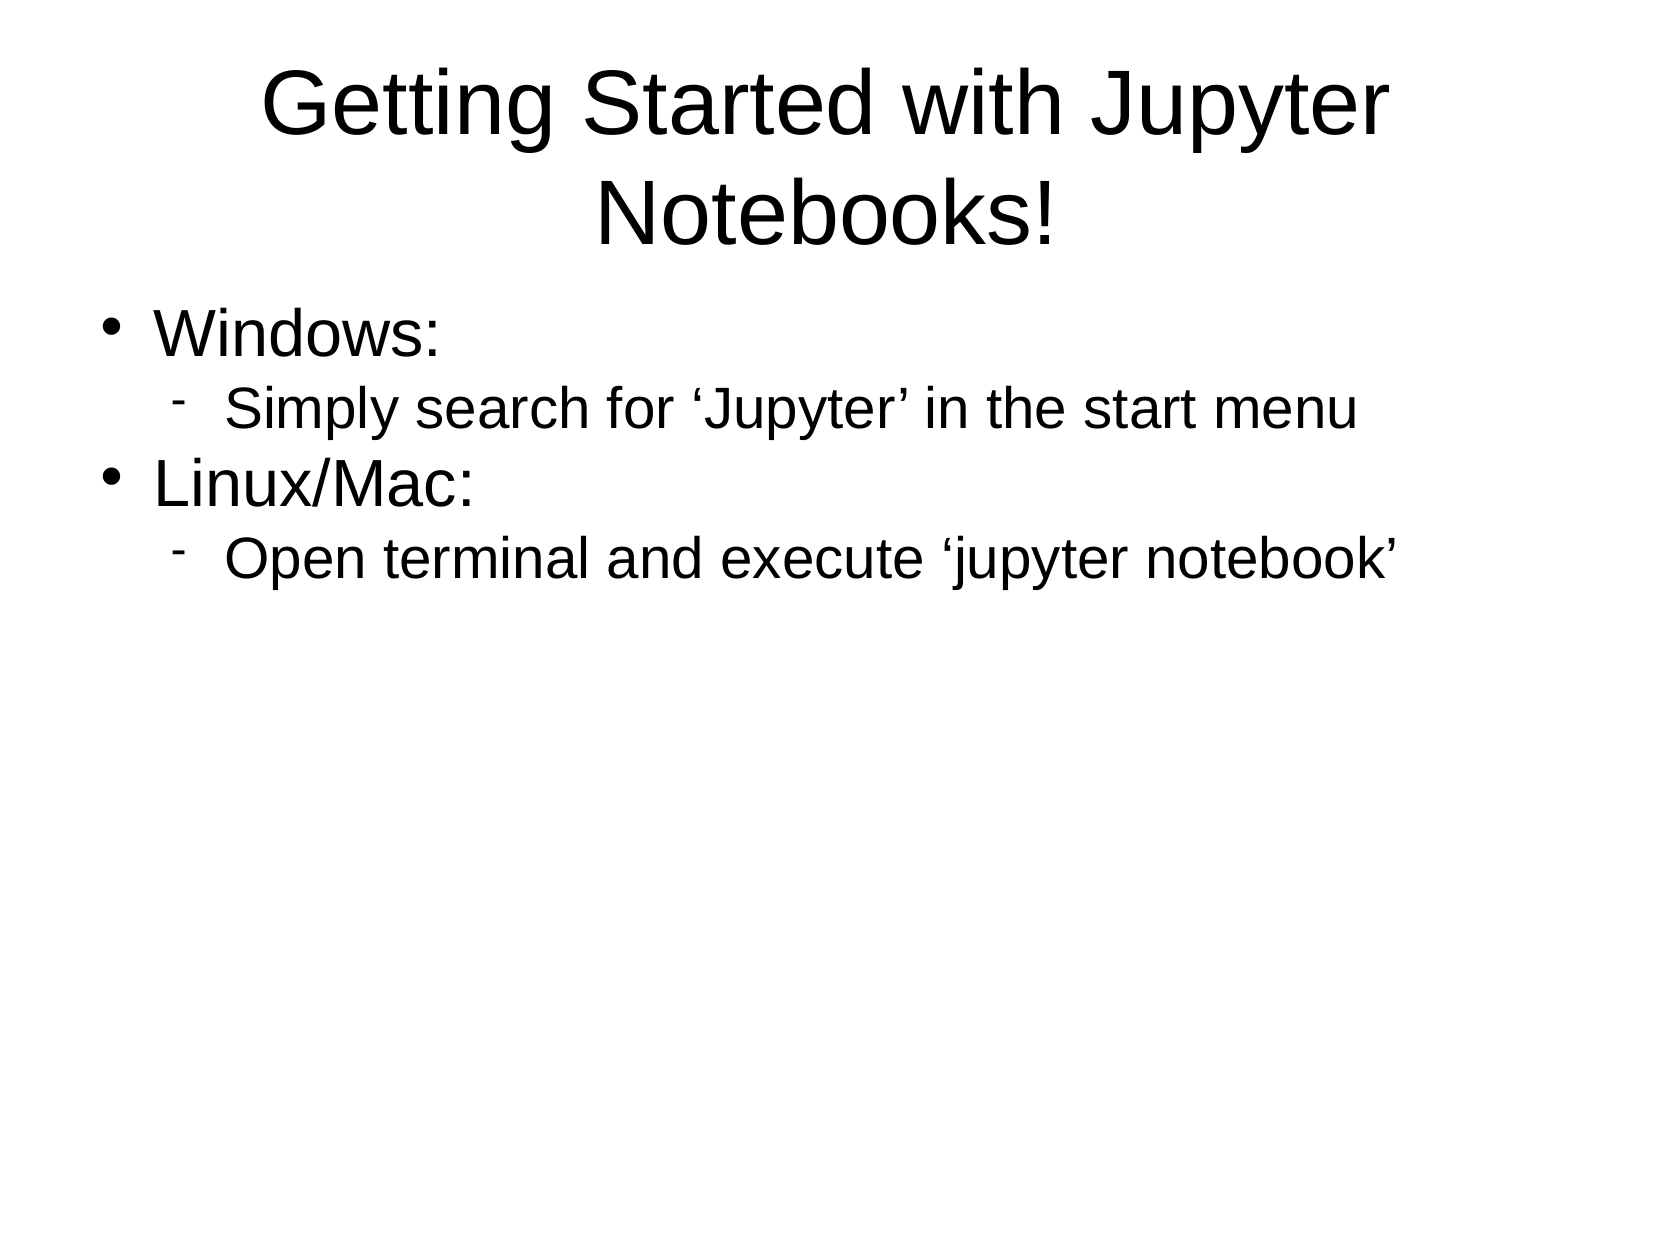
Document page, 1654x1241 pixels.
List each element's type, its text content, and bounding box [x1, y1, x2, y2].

text_box Getting Started with Jupyter Notebooks! [82, 49, 1571, 257]
text_box Windows: Simply search for ‘Jupyter’ in the start menu Linux/Mac: Open terminal and execute ‘jupyter notebook’ [82, 290, 1571, 1010]
